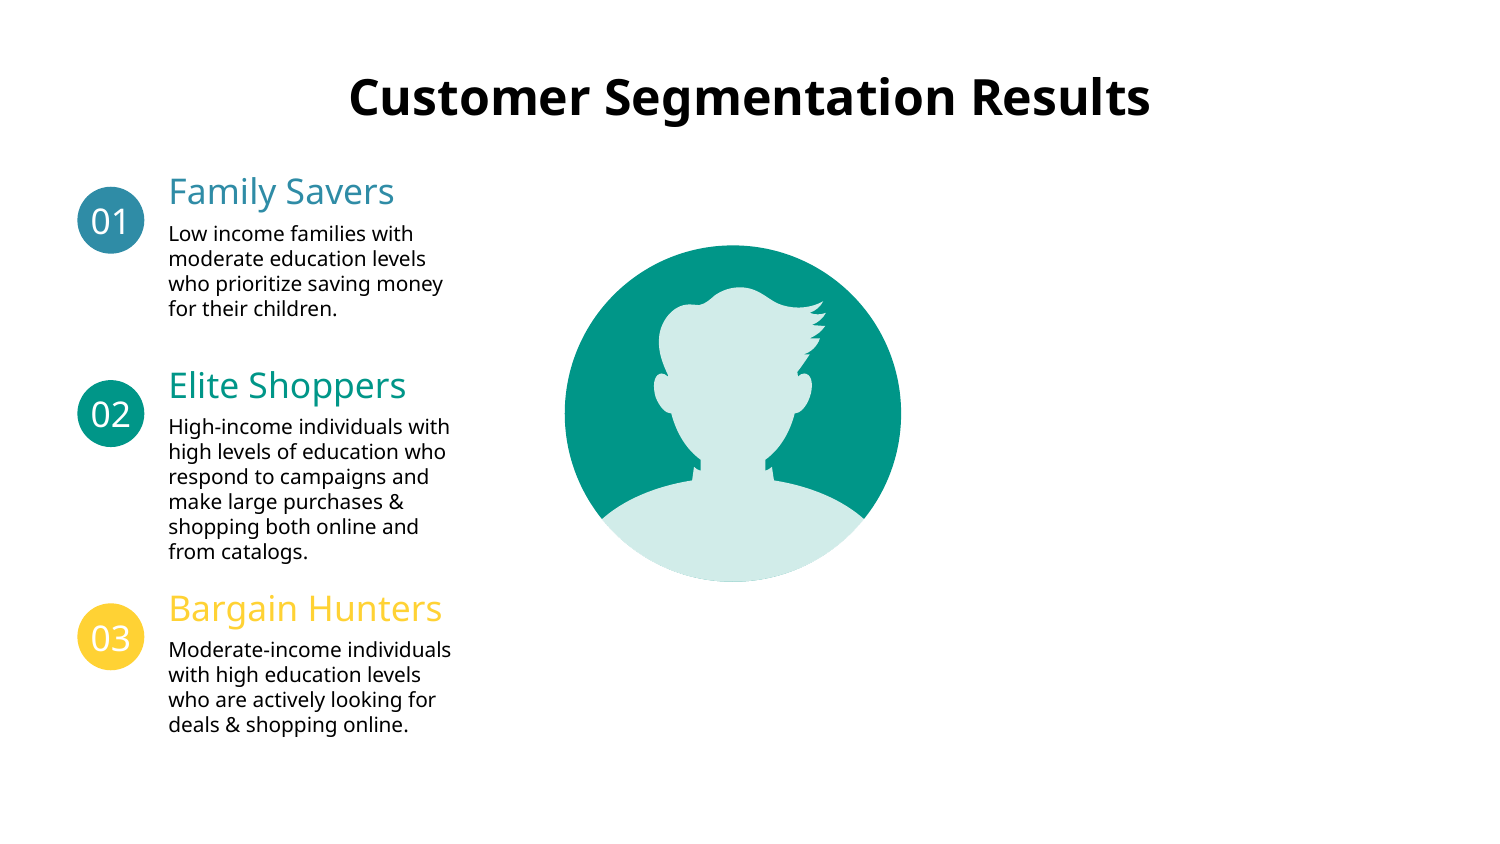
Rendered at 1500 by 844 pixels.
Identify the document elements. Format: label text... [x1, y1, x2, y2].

text_box [601, 287, 865, 582]
text_box [564, 245, 902, 519]
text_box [77, 154, 474, 294]
title Customer Segmentation Results [29, 50, 1471, 145]
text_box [77, 570, 474, 711]
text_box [77, 347, 474, 487]
